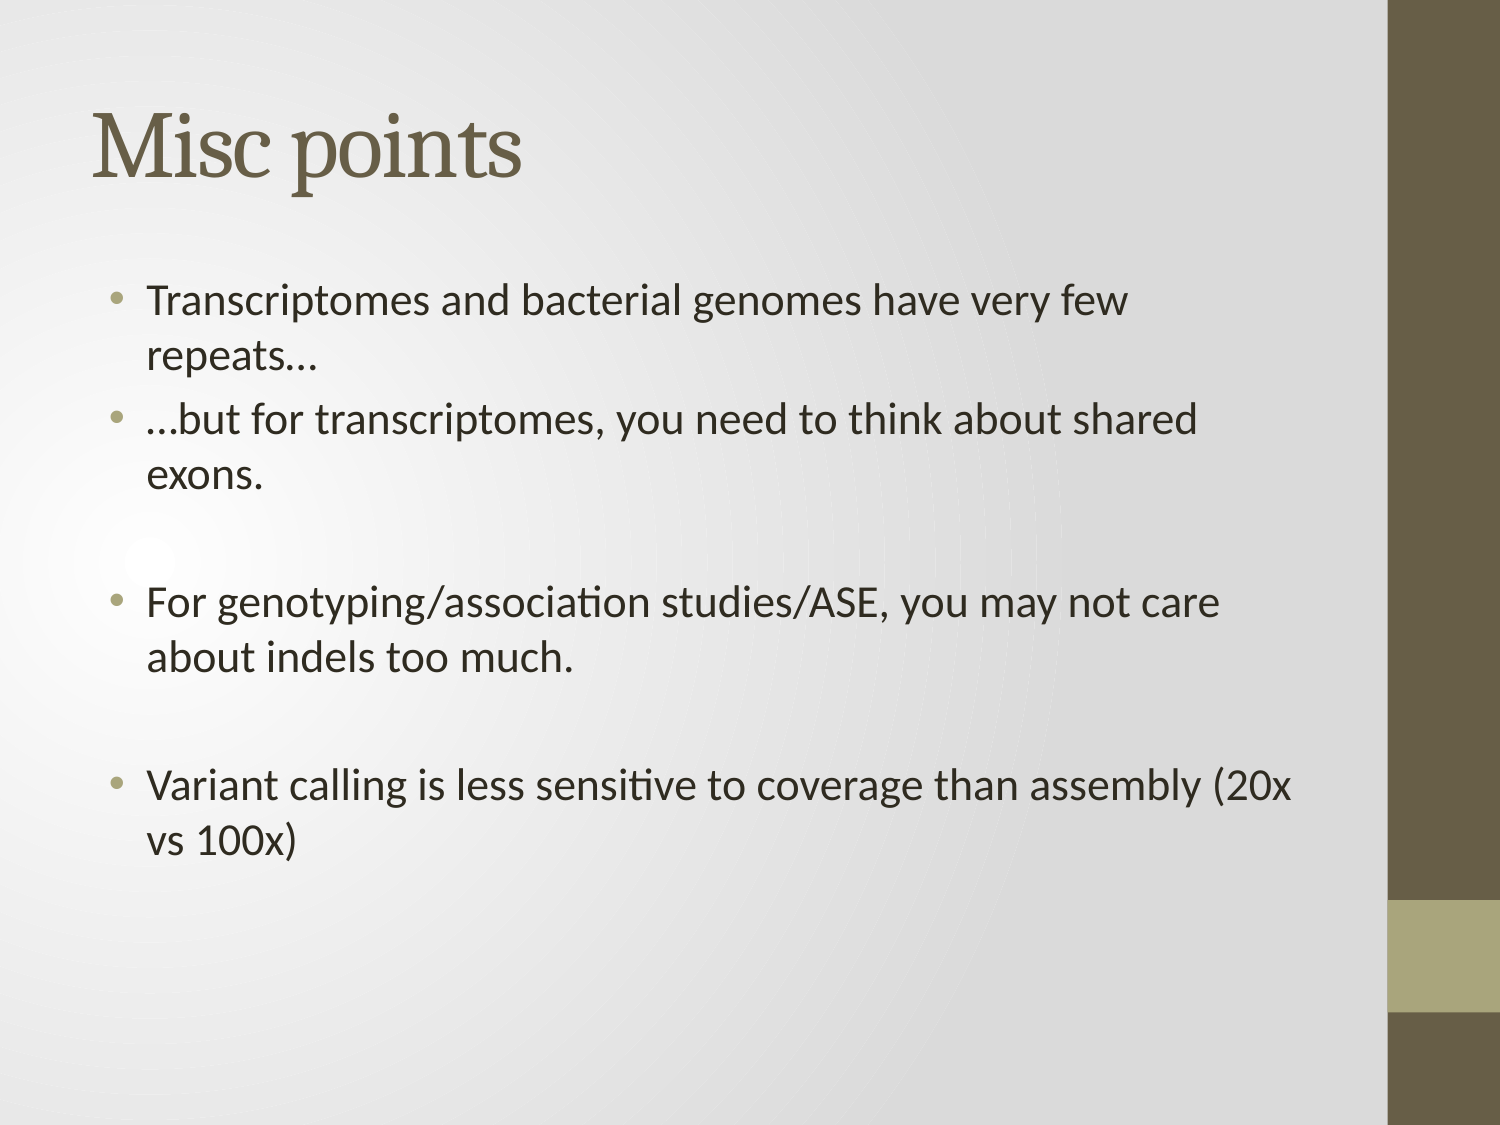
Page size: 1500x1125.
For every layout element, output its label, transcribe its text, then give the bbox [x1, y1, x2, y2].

list Transcriptomes and bacterial genomes have very few repeats… …but for transcriptomes, you need to think about shared exons. For genotyping/association studies/ASE, you may not care about indels too much. Variant calling is less sensitive to coverage than assembly (20x vs 100x) [75, 262, 1325, 1050]
title Misc points [75, 45, 1325, 233]
